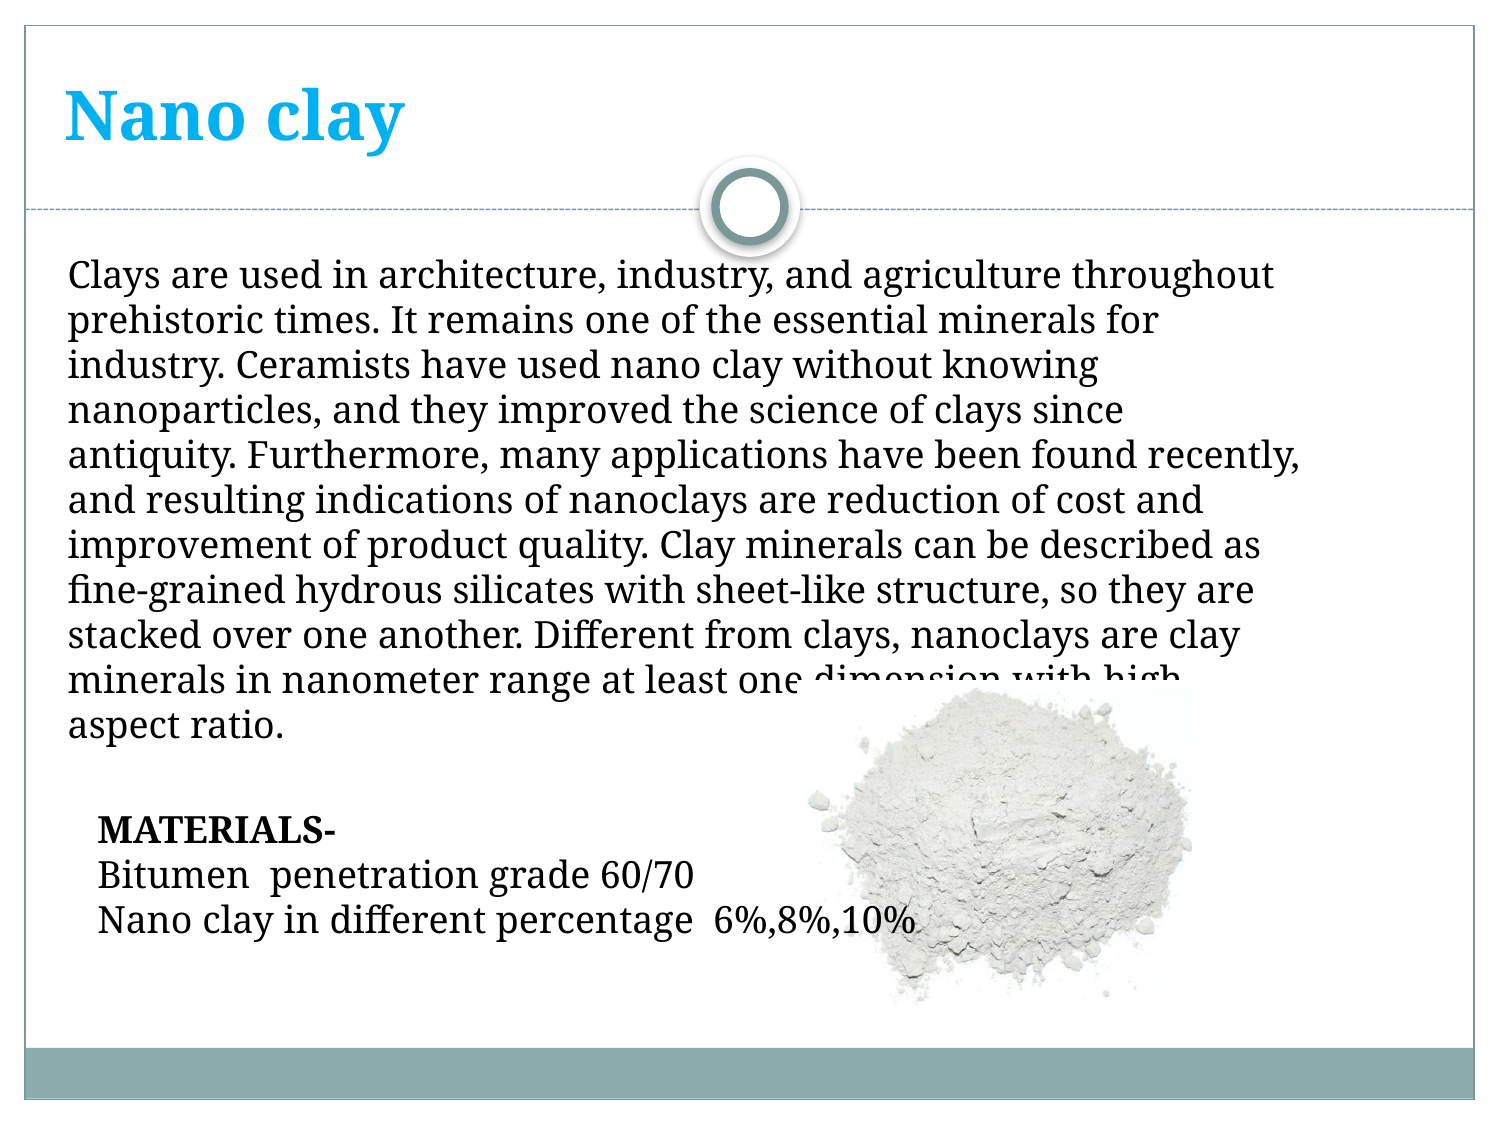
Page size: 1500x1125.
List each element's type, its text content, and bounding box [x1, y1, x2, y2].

text_box MATERIALS- Bitumen penetration grade 60/70 Nano clay in different percentage 6%,8%,10% [82, 798, 1217, 1039]
picture [796, 680, 1192, 1013]
title Nano clay [49, 37, 1450, 162]
text_box Clays are used in architecture, industry, and agriculture throughout prehistoric times. It remains one of the essential minerals for industry. Ceramists have used nano clay without knowing nanoparticles, and they improved the science of clays since antiquity. Furthermore, many applications have been found recently, and resulting indications of nanoclays are reduction of cost and improvement of product quality. Clay minerals can be described as fine-grained hydrous silicates with sheet-like structure, so they are stacked over one another. Different from clays, nanoclays are clay minerals in nanometer range at least one dimension with high aspect ratio. [53, 243, 1317, 799]
